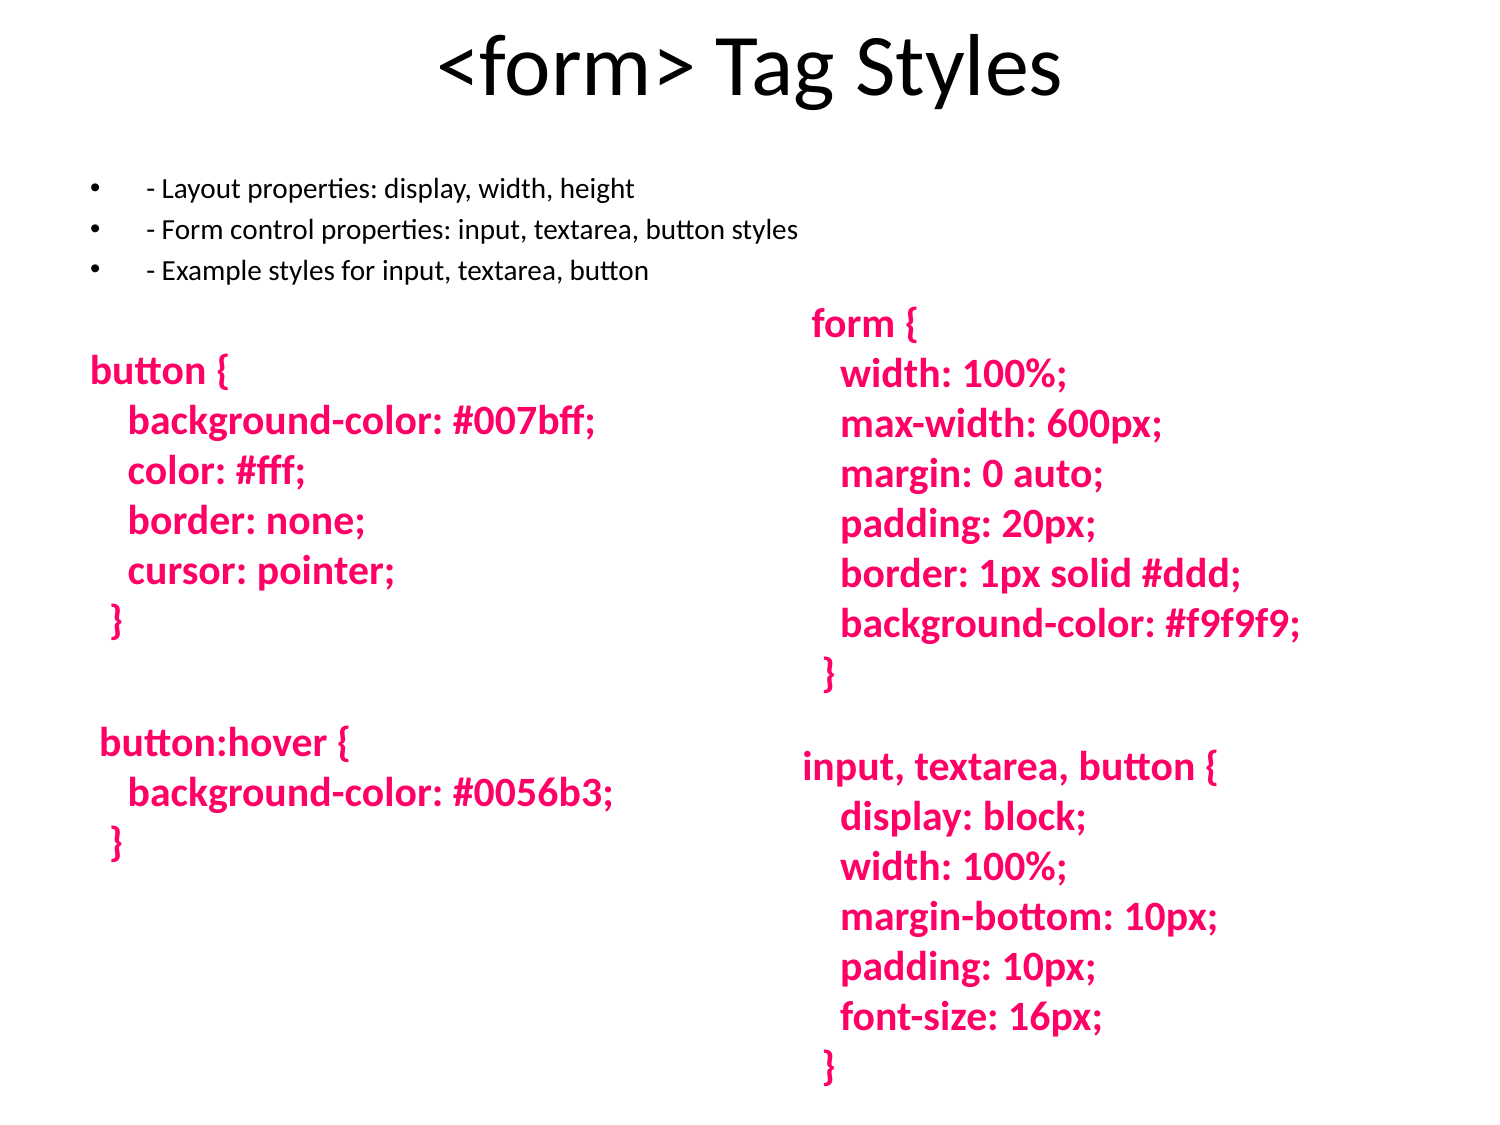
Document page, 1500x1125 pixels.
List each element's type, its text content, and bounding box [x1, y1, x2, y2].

text_box button { background-color: #007bff; color: #fff; border: none; cursor: pointer; } [74, 335, 825, 650]
text_box button:hover { background-color: #0056b3; } [74, 707, 678, 873]
text_box input, textarea, button { display: block; width: 100%; margin-bottom: 10px; padding: 10px; font-size: 16px; } [787, 731, 1421, 1097]
title <form> Tag Styles [75, 0, 1425, 122]
text_box form { width: 100%; max-width: 600px; margin: 0 auto; padding: 20px; border: 1px solid #ddd; background-color: #f9f9f9; } [787, 288, 1421, 704]
list - Layout properties: display, width, height - Form control properties: input, textarea, button styles - Example styles for input, textarea, button [75, 121, 1348, 335]
